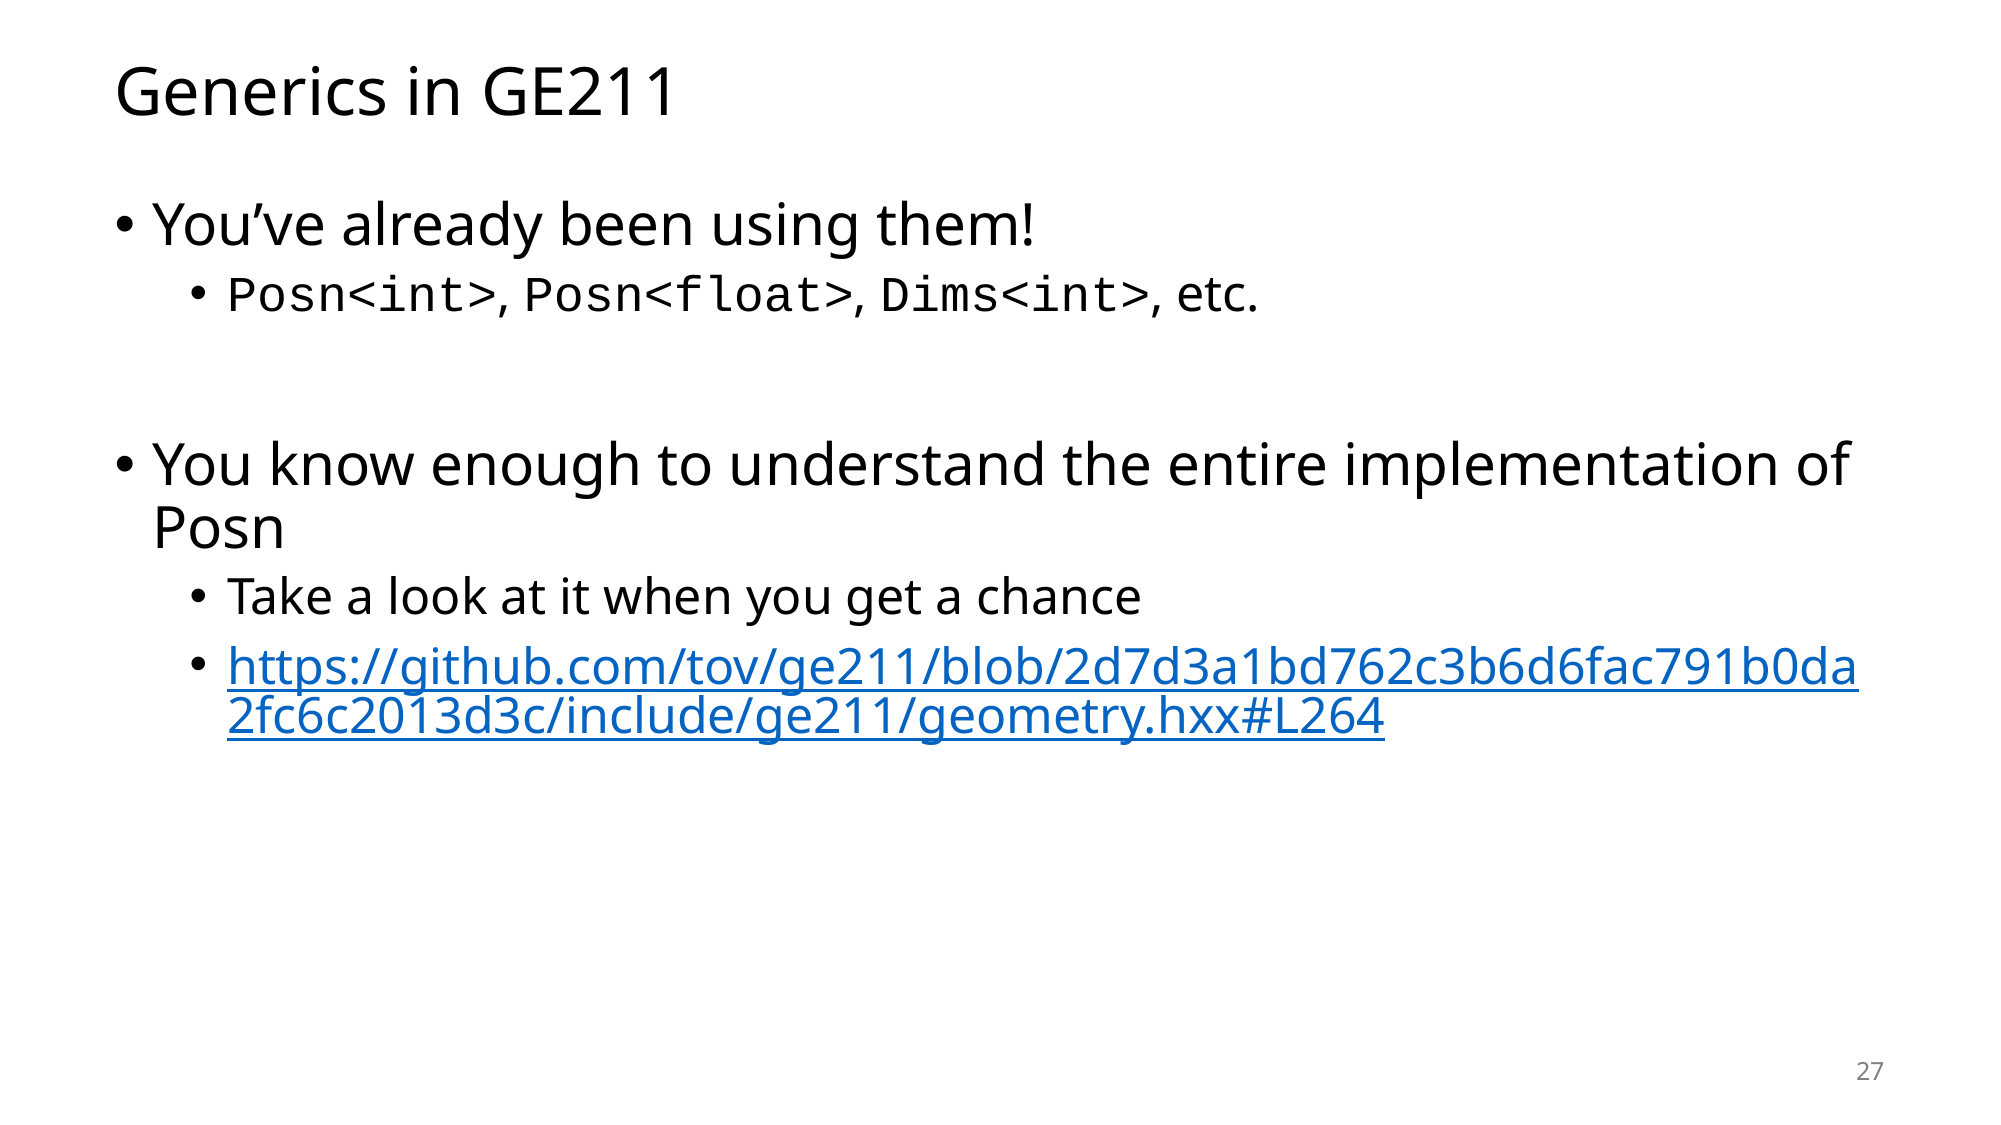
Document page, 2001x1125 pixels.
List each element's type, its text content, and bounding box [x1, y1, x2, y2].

slide_number 27 [1749, 1042, 1900, 1103]
title Generics in GE211 [99, 37, 1900, 150]
list You’ve already been using them! Posn<int>, Posn<float>, Dims<int>, etc. You know enough to understand the entire implementation of Posn Take a look at it when you get a chance https://github.com/tov/ge211/blob/2d7d3a1bd762c3b6d6fac791b0da2fc6c2013d3c/include/ge211/geometry.hxx#L264 [99, 187, 1900, 1013]
